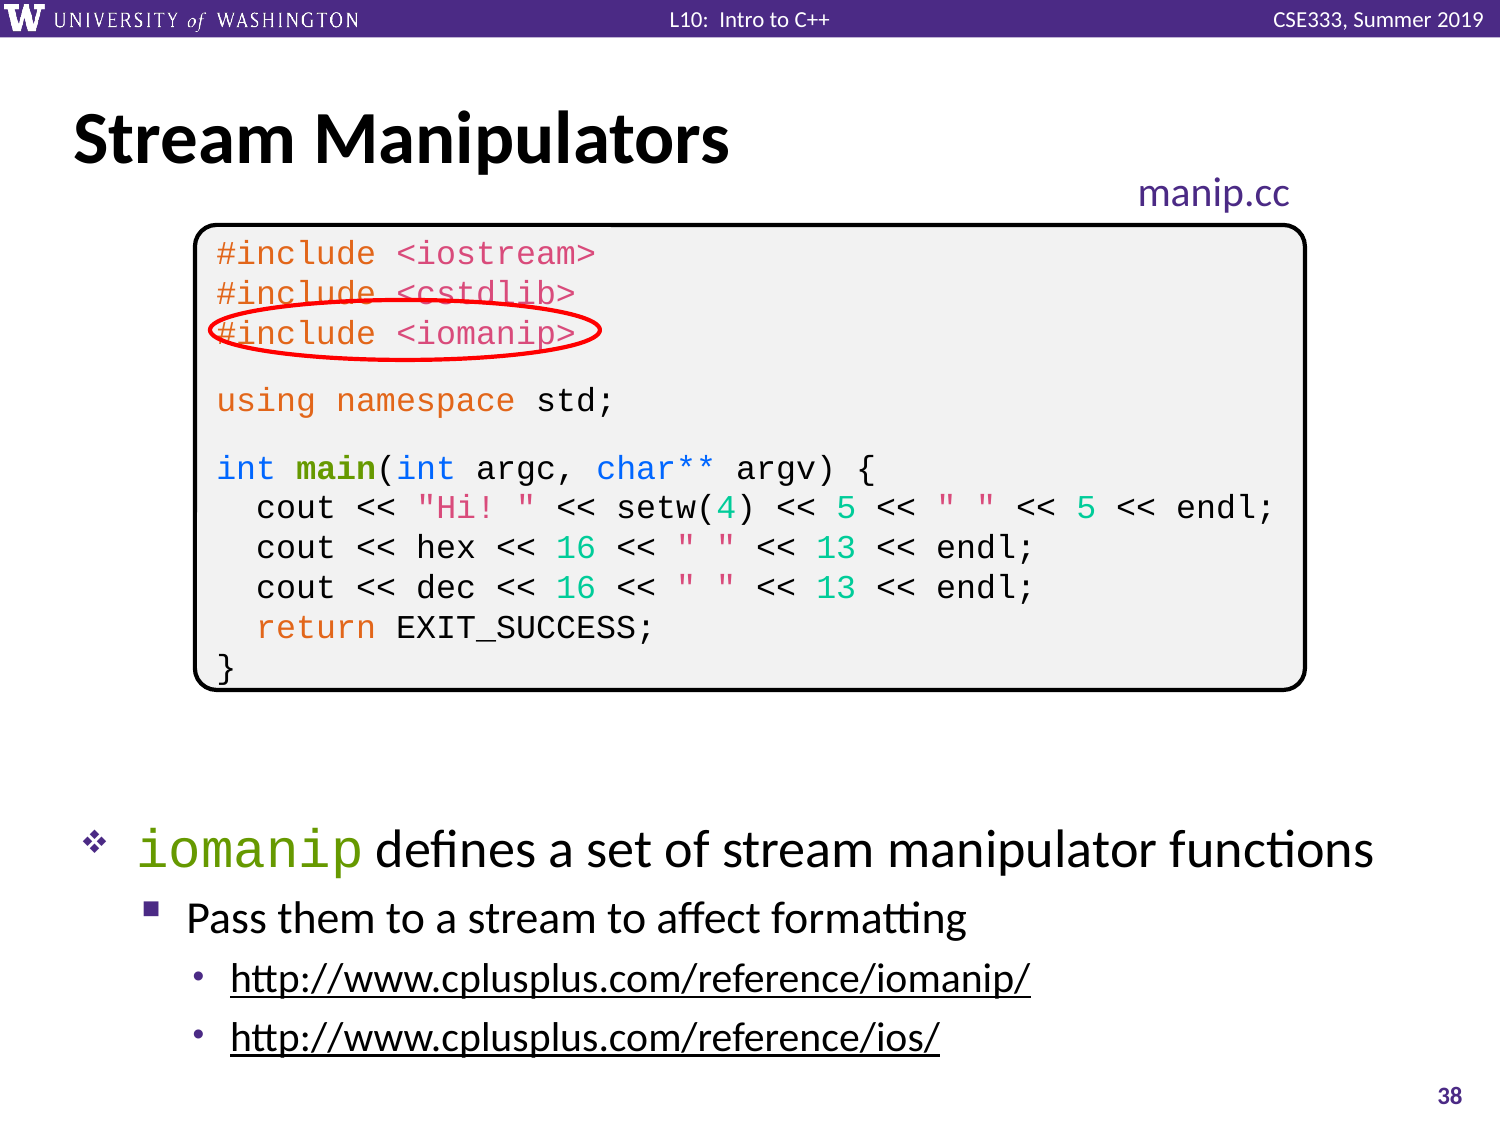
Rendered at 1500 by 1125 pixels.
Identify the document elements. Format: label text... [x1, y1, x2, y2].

slide_number 38 [1400, 1065, 1500, 1125]
picture [4, 4, 358, 32]
text_box #include <iostream> #include <cstdlib> #include <iomanip> using namespace std; int main(int argc, char** argv) { cout << "Hi! " << setw(4) << 5 << " " << 5 << endl; cout << hex << 16 << " " << 13 << endl; cout << dec << 16 << " " << 13 << endl; return EXIT_SUCCESS; } [194, 224, 1305, 690]
text_box manip.cc [1004, 157, 1305, 223]
title Stream Manipulators [58, 71, 1438, 197]
list iomanip defines a set of stream manipulator functions Pass them to a stream to affect formatting http://www.cplusplus.com/reference/iomanip/ http://www.cplusplus.com/reference/ios/ [64, 223, 1438, 1040]
text_box [209, 299, 600, 360]
